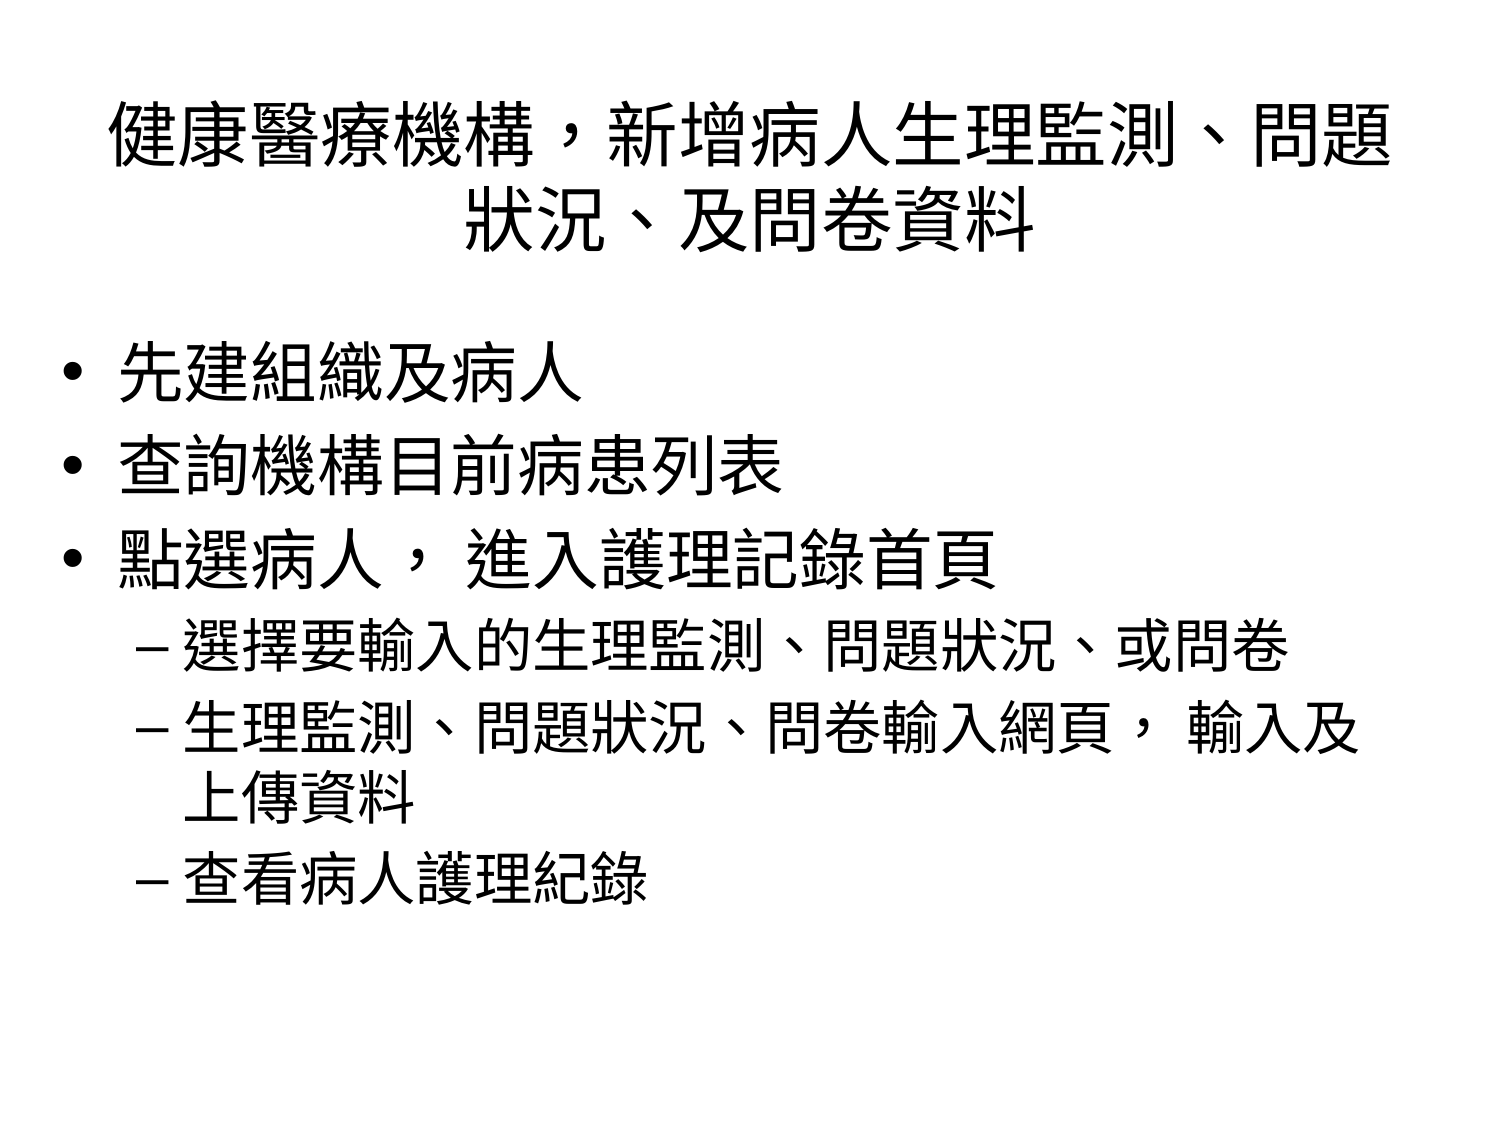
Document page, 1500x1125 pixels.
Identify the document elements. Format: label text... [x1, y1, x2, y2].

title 健康醫療機構，新增病人生理監測、問題狀況、及問卷資料 [75, 81, 1425, 269]
list 先建組織及病人 查詢機構目前病患列表 點選病人， 進入護理記錄首頁 選擇要輸入的生理監測、問題狀況、或問卷 生理監測、問題狀況、問卷輸入網頁， 輸入及上傳資料 查看病人護理紀錄 [45, 323, 1425, 1066]
